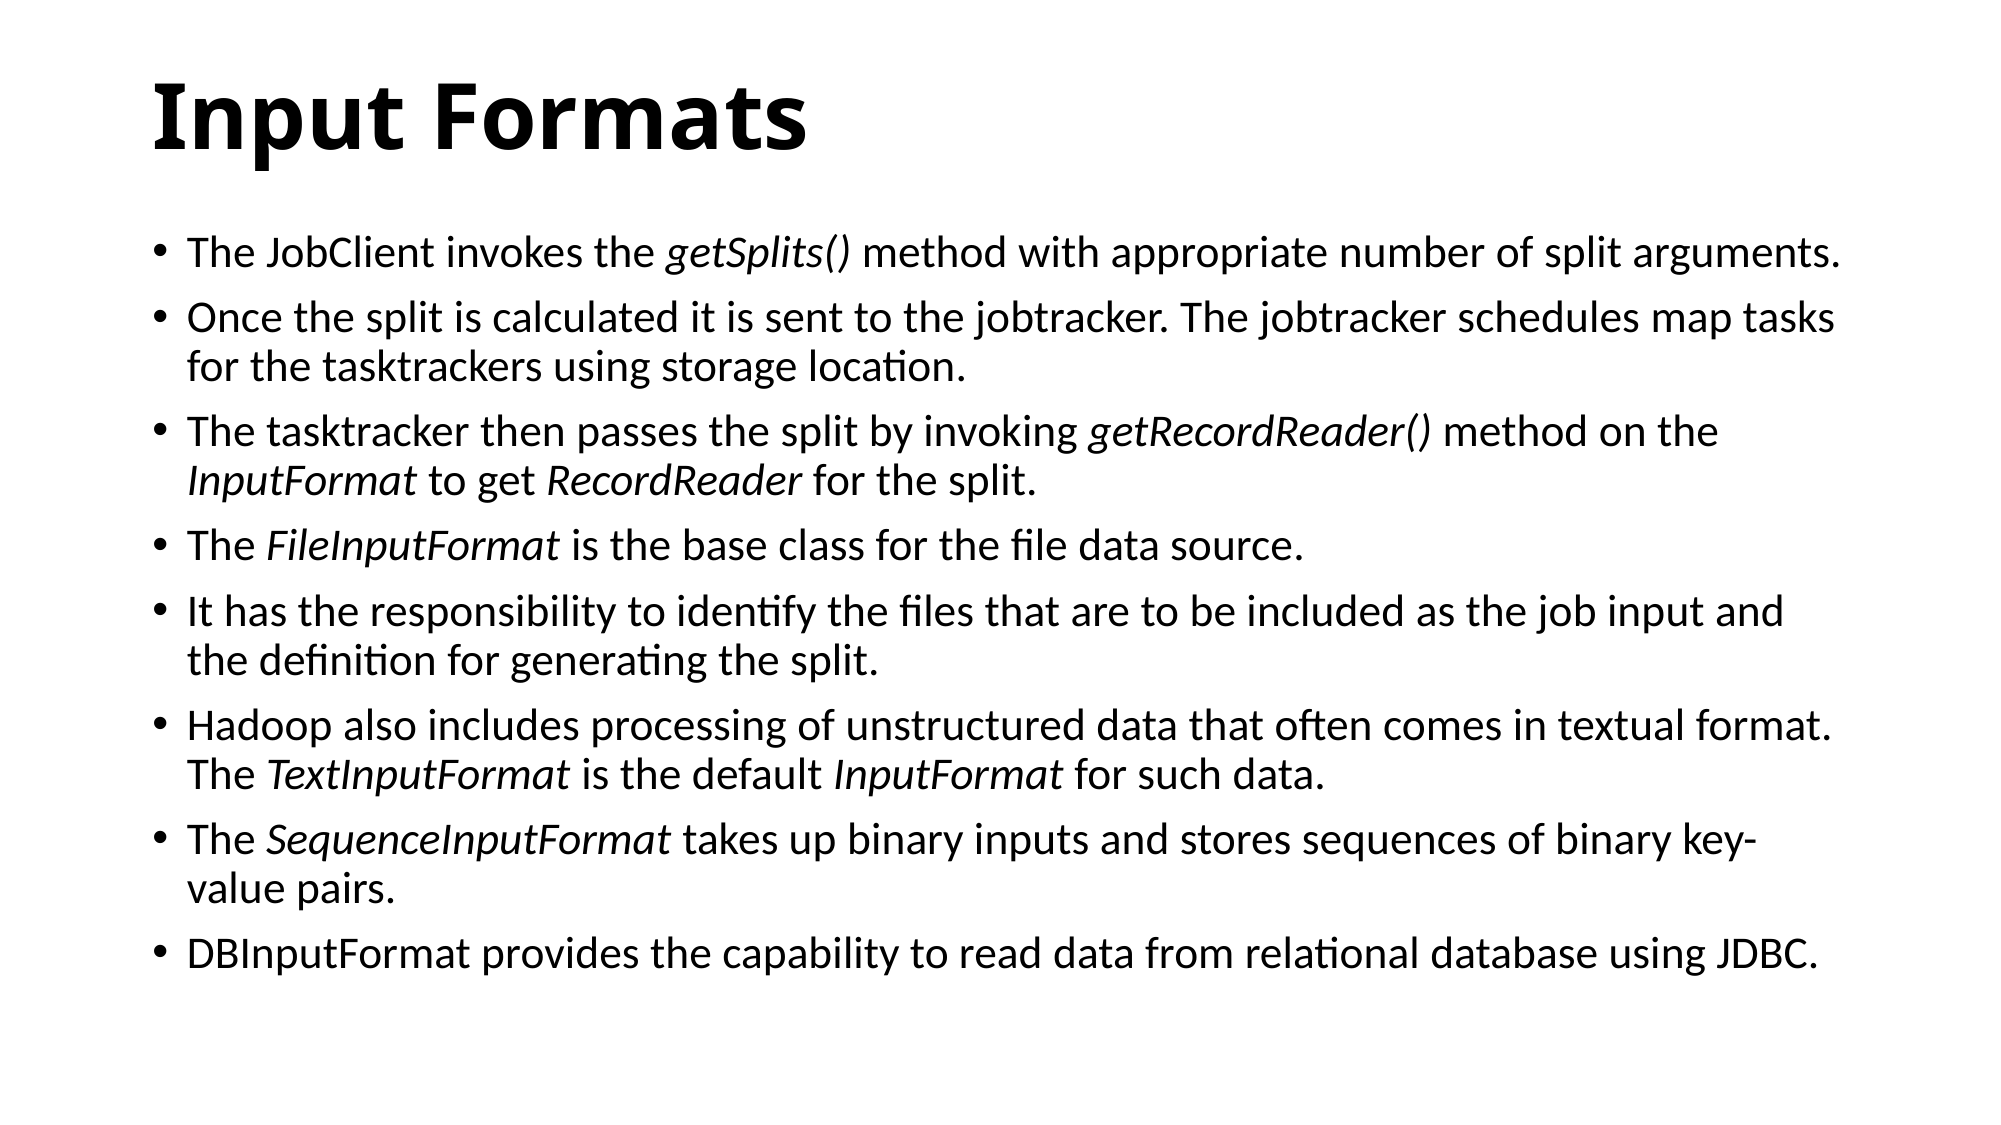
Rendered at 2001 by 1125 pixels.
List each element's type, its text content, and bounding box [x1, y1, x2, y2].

list The JobClient invokes the getSplits() method with appropriate number of split arguments. Once the split is calculated it is sent to the jobtracker. The jobtracker schedules map tasks for the tasktrackers using storage location. The tasktracker then passes the split by invoking getRecordReader() method on the InputFormat to get RecordReader for the split. The FileInputFormat is the base class for the file data source. It has the responsibility to identify the files that are to be included as the job input and the definition for generating the split. Hadoop also includes processing of unstructured data that often comes in textual format. The TextInputFormat is the default InputFormat for such data. The SequenceInputFormat takes up binary inputs and stores sequences of binary key-value pairs. DBInputFormat provides the capability to read data from relational database using JDBC. [137, 220, 1863, 1014]
title Input Formats [137, 59, 1863, 180]
